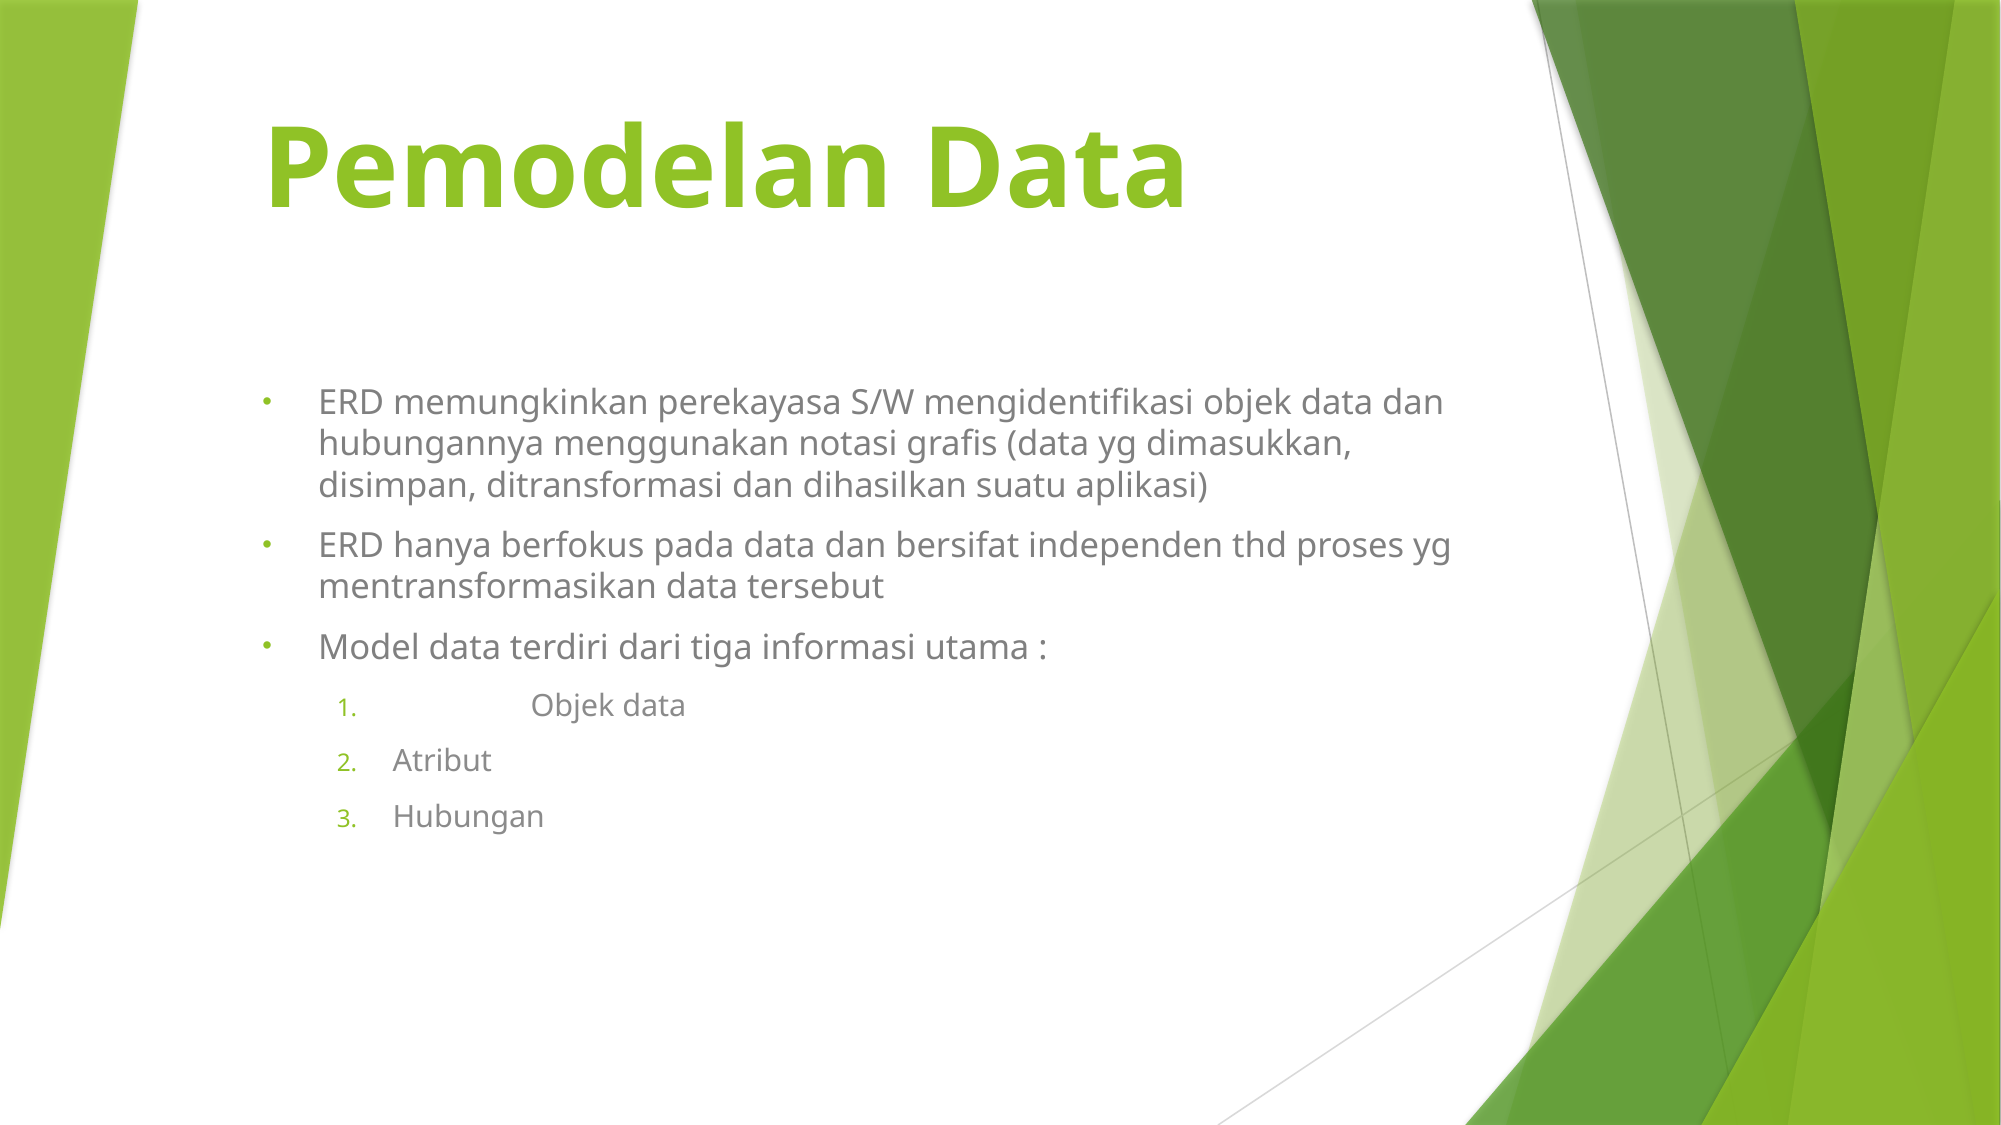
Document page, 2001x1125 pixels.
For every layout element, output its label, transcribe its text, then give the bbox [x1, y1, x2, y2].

title Pemodelan Data [247, 102, 1522, 372]
subtitle ERD memungkinkan perekayasa S/W mengidentifikasi objek data dan hubungannya menggunakan notasi grafis (data yg dimasukkan, disimpan, ditransformasi dan dihasilkan suatu aplikasi) ERD hanya berfokus pada data dan bersifat independen thd proses yg mentransformasikan data tersebut Model data terdiri dari tiga informasi utama : Objek data Atribut Hubungan [247, 372, 1522, 845]
